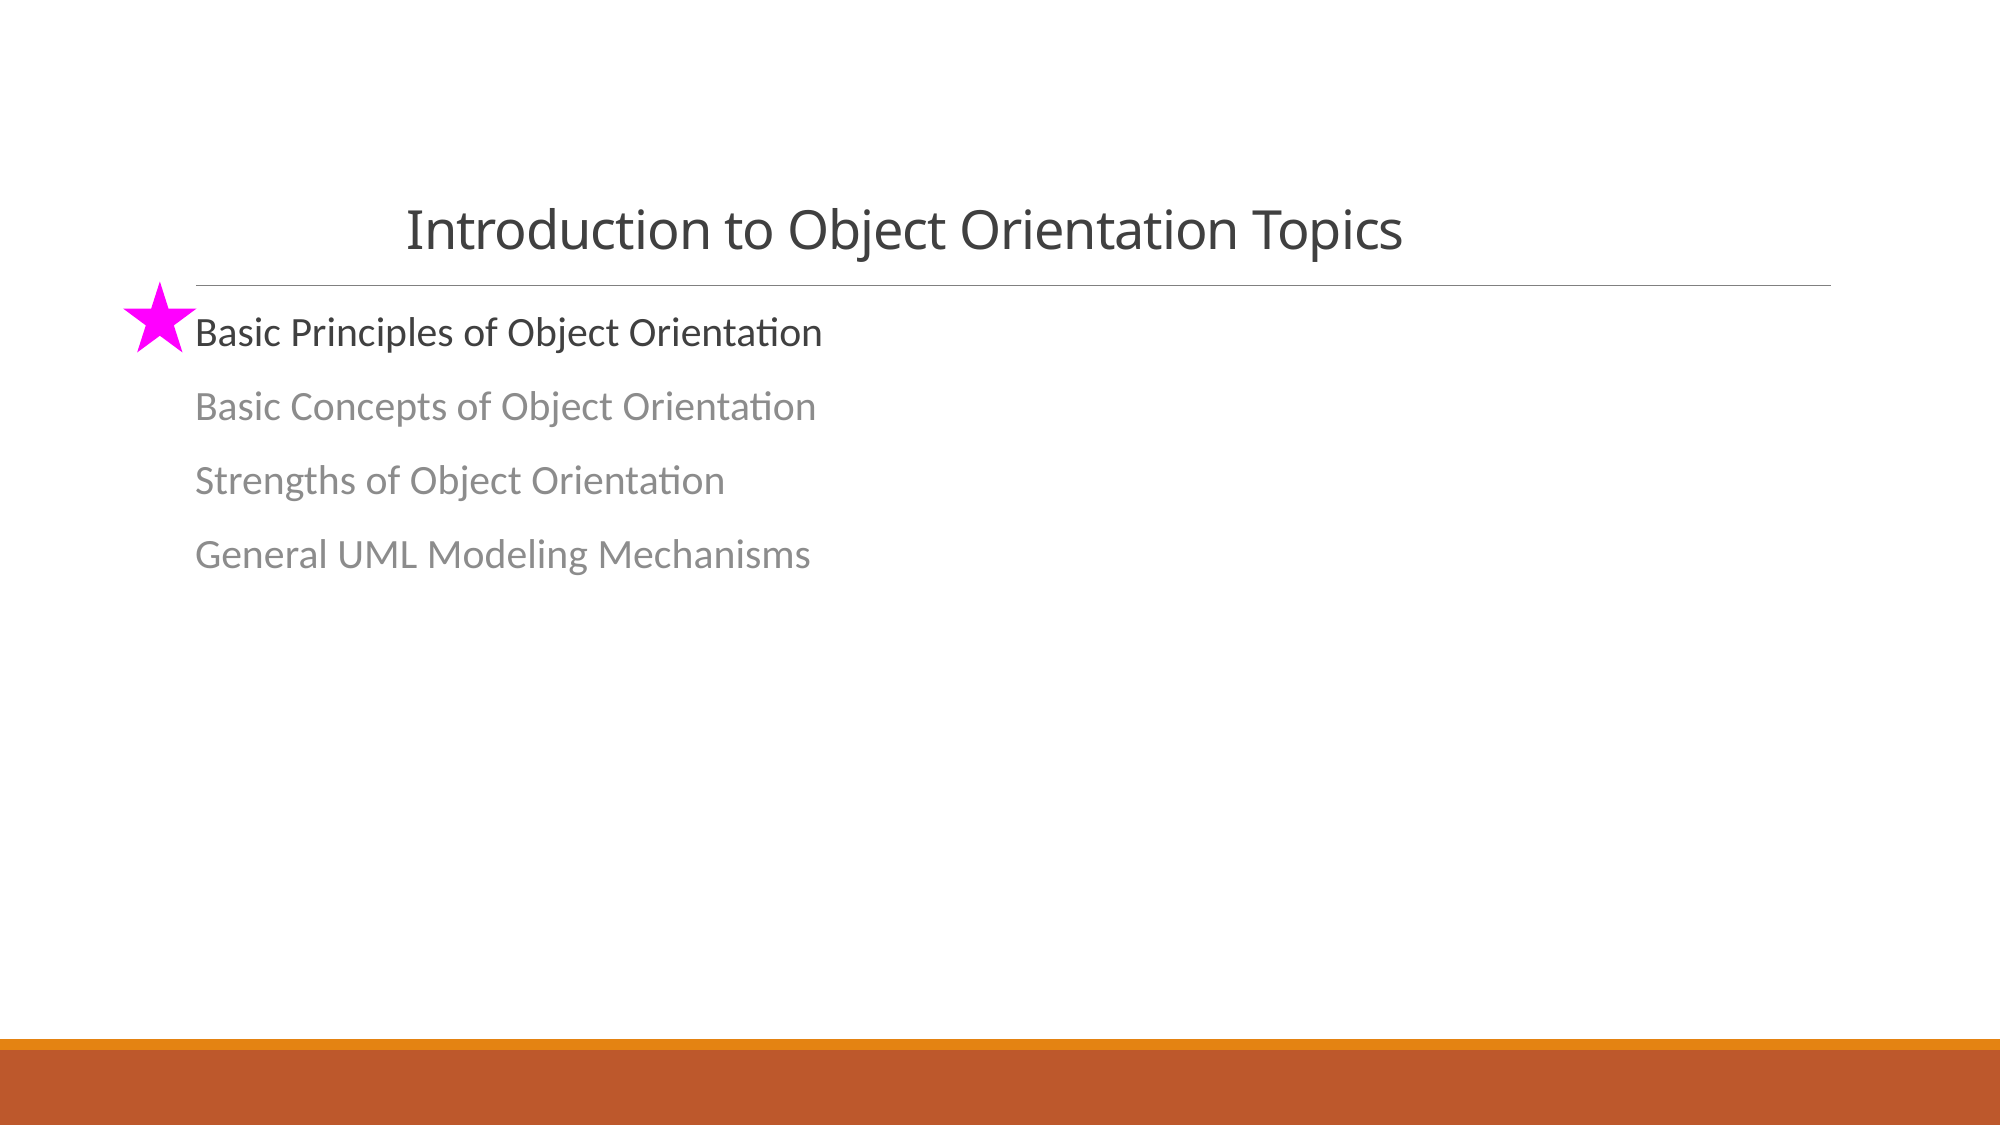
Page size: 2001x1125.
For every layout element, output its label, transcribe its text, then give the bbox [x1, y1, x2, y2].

text_box [123, 281, 180, 353]
list Basic Principles of Object Orientation Basic Concepts of Object Orientation Strengths of Object Orientation General UML Modeling Mechanisms [180, 302, 1830, 963]
title Introduction to Object Orientation Topics [391, 152, 1433, 269]
